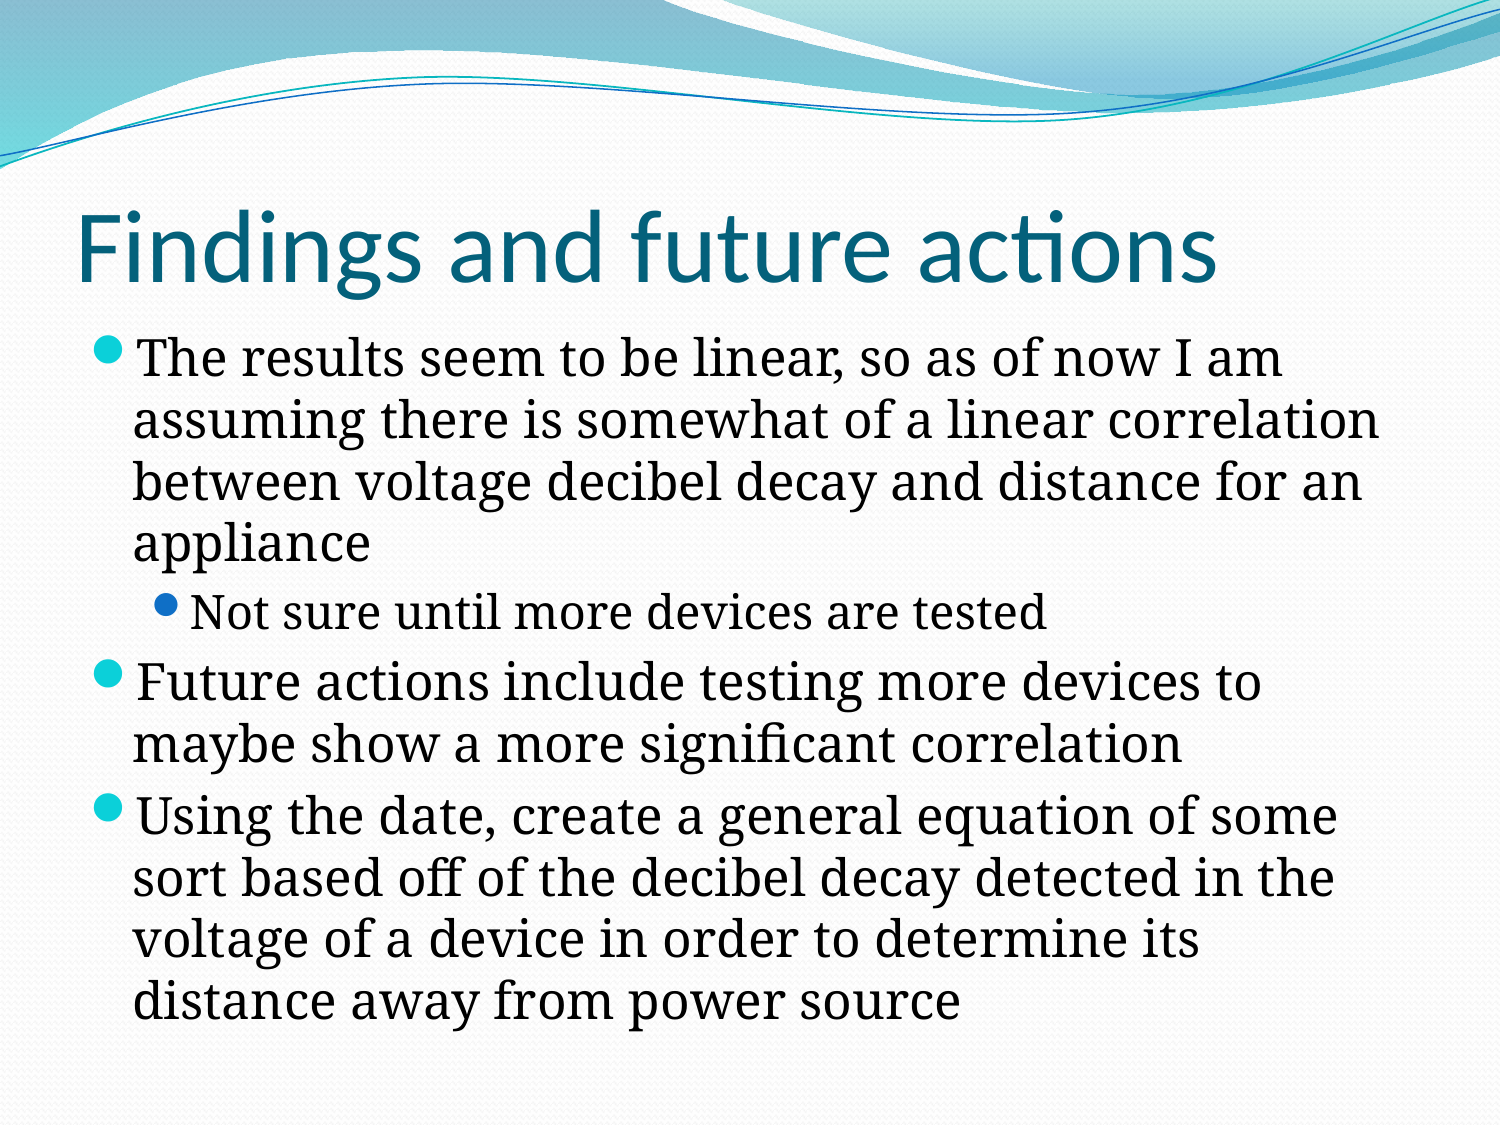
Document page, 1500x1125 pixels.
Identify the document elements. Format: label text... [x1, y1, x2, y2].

list The results seem to be linear, so as of now I am assuming there is somewhat of a linear correlation between voltage decibel decay and distance for an appliance Not sure until more devices are tested Future actions include testing more devices to maybe show a more significant correlation Using the date, create a general equation of some sort based off of the decibel decay detected in the voltage of a device in order to determine its distance away from power source [75, 317, 1425, 1038]
title Findings and future actions [75, 115, 1425, 303]
